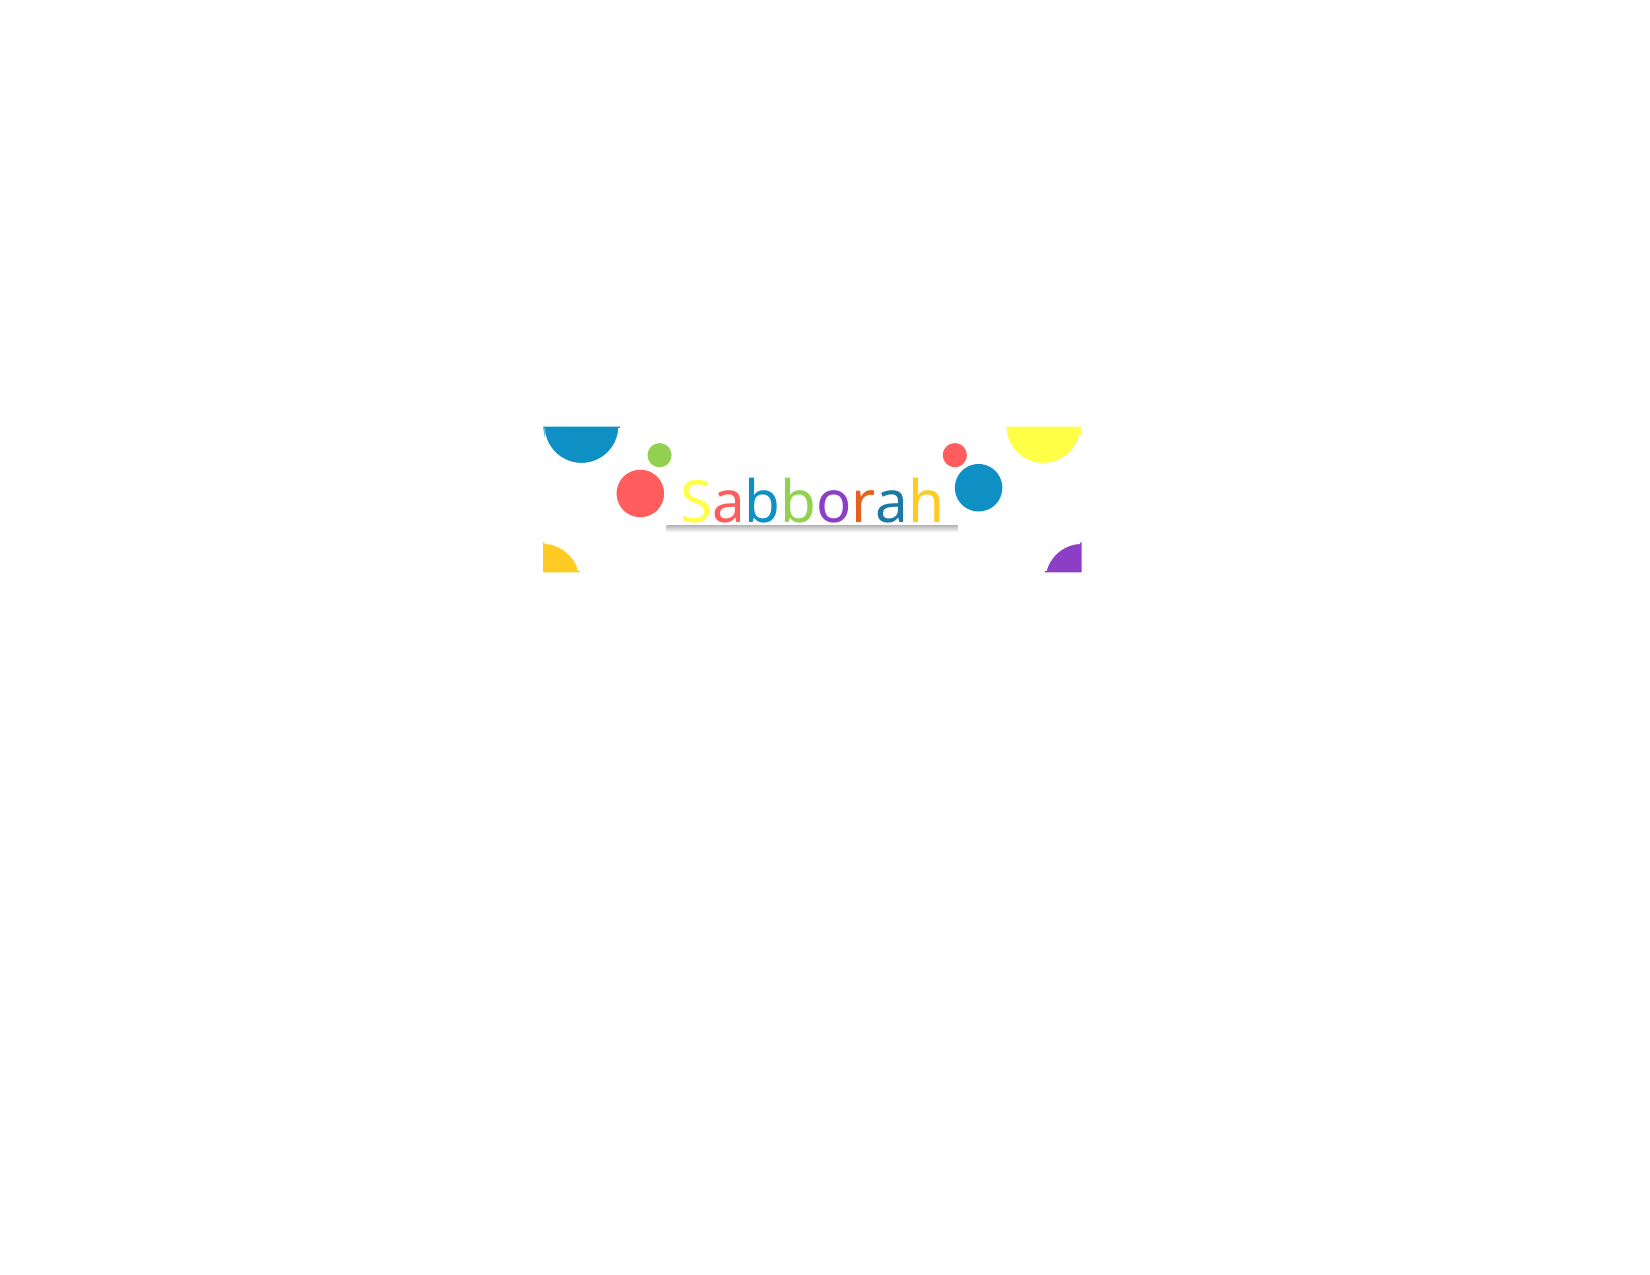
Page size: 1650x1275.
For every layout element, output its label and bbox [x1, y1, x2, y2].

text_box [0, 332, 1650, 685]
text_box [544, 427, 1081, 572]
